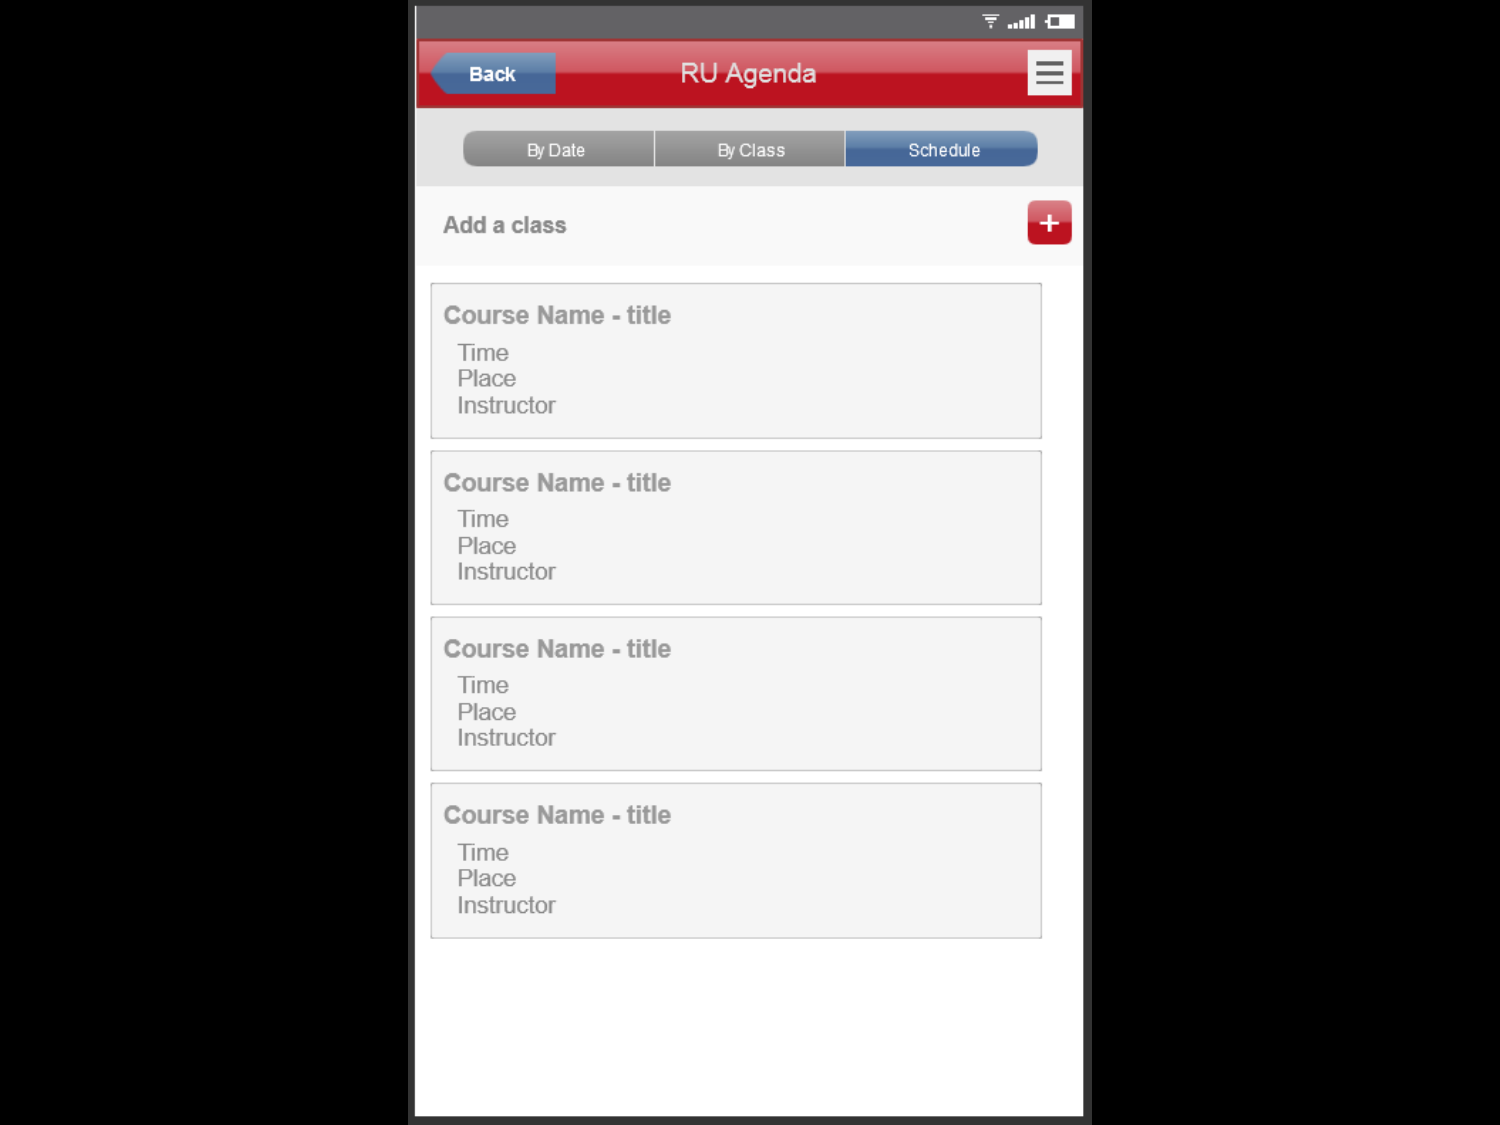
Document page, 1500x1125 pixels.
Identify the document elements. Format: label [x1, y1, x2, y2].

picture [408, 0, 1092, 1125]
